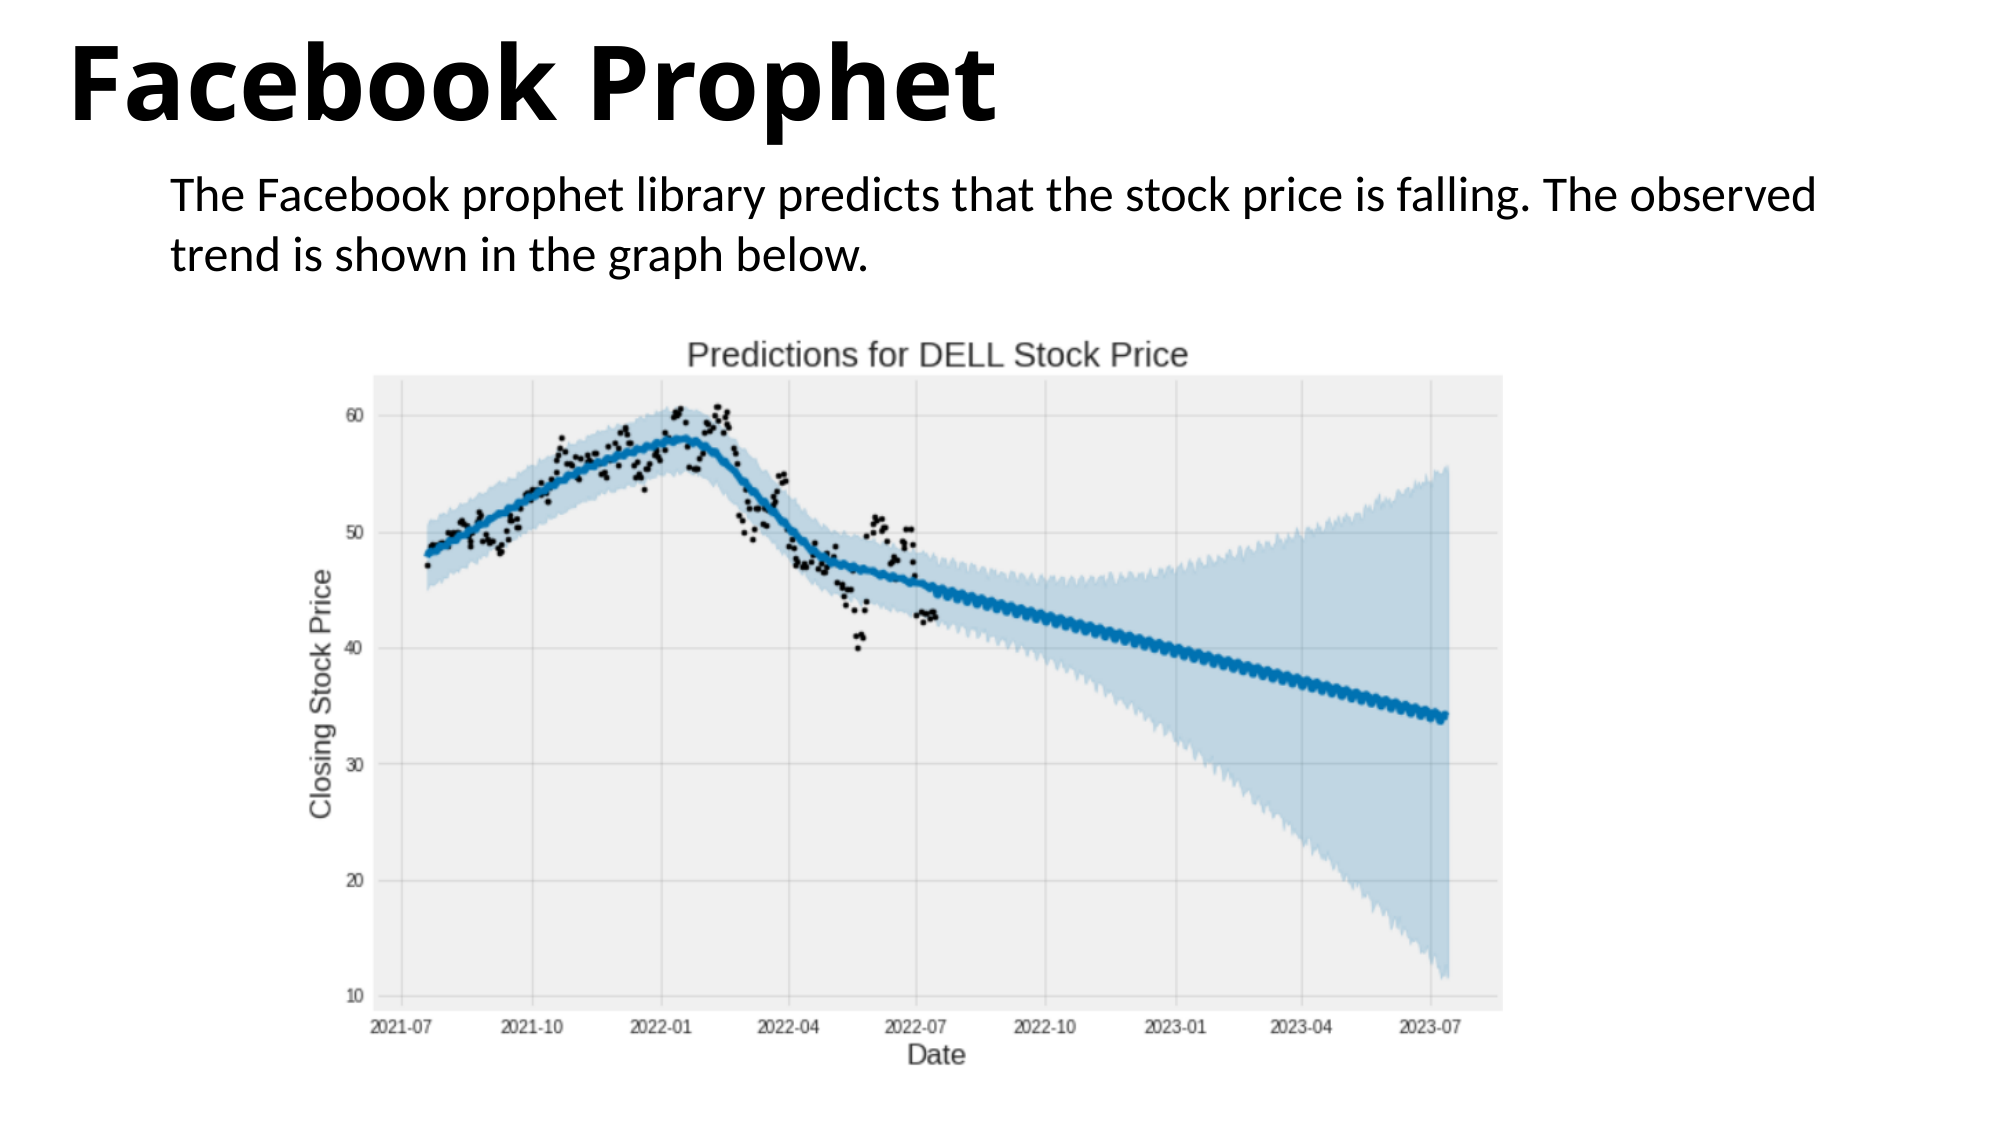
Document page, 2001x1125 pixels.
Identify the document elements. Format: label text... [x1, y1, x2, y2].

text_box The Facebook prophet library predicts that the stock price is falling. The observed trend is shown in the graph below. [155, 154, 1881, 290]
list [290, 333, 1503, 1072]
title Facebook Prophet [51, 23, 1777, 150]
